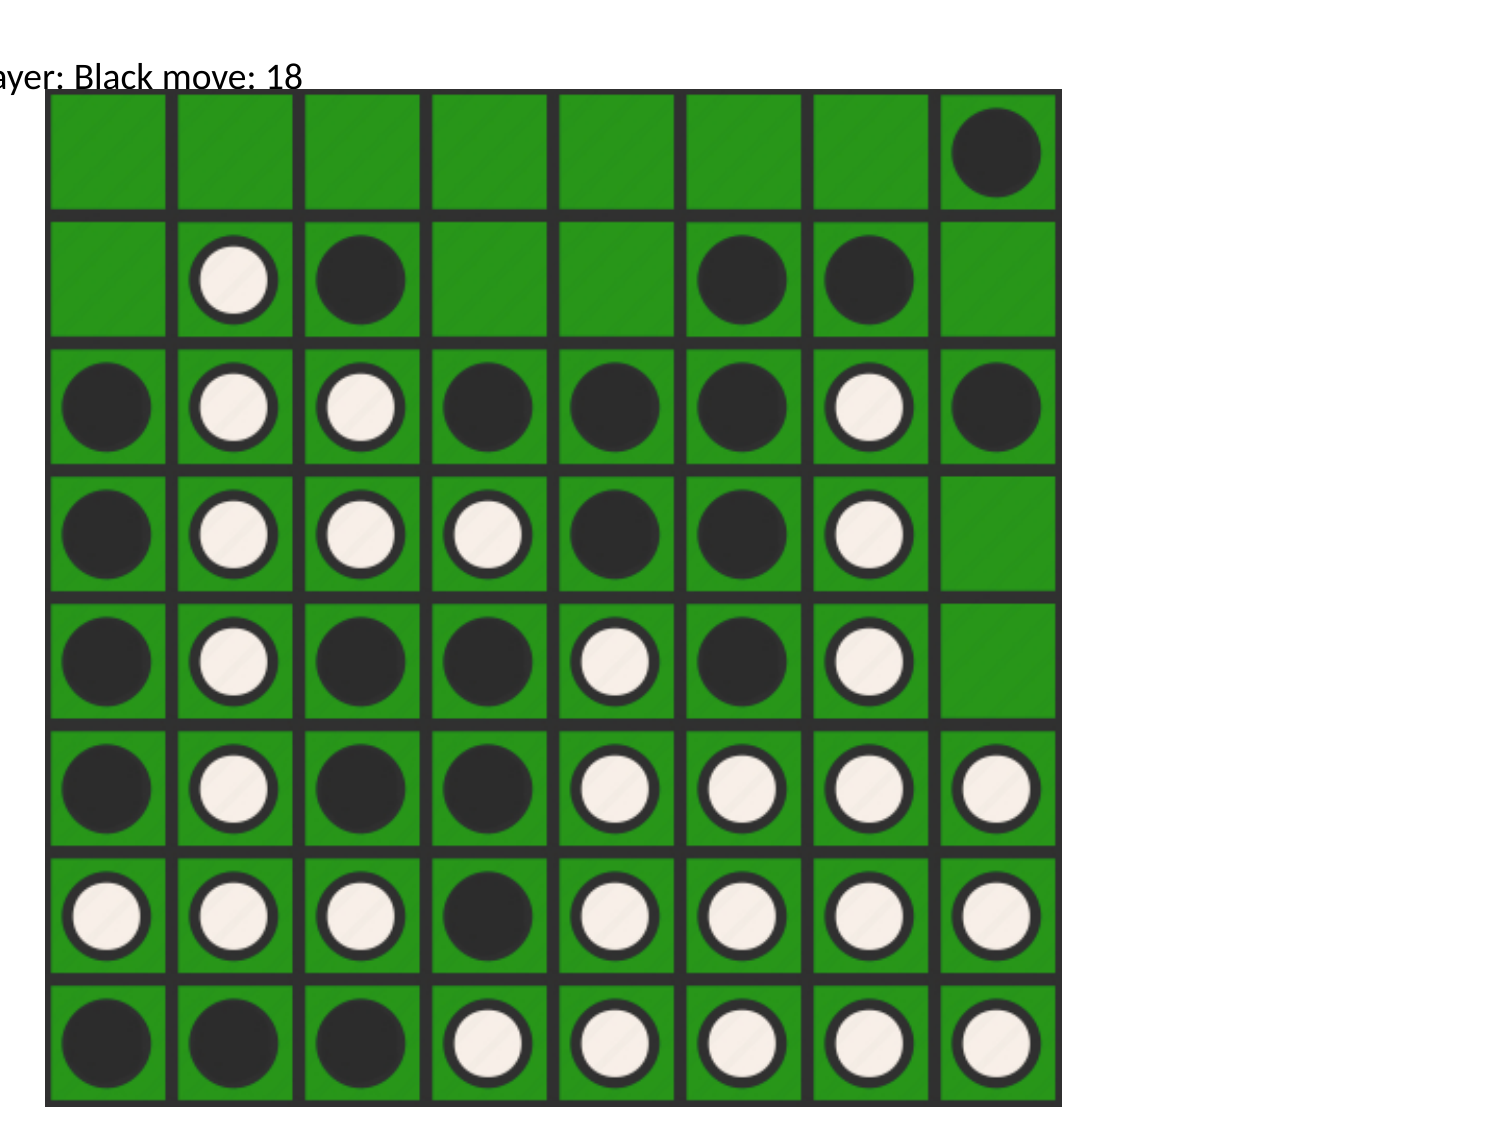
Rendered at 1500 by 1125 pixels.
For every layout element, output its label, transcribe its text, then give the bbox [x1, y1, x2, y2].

picture [44, 89, 1062, 1107]
text_box turn: 47 player: Black move: 18 [0, 44, 319, 105]
